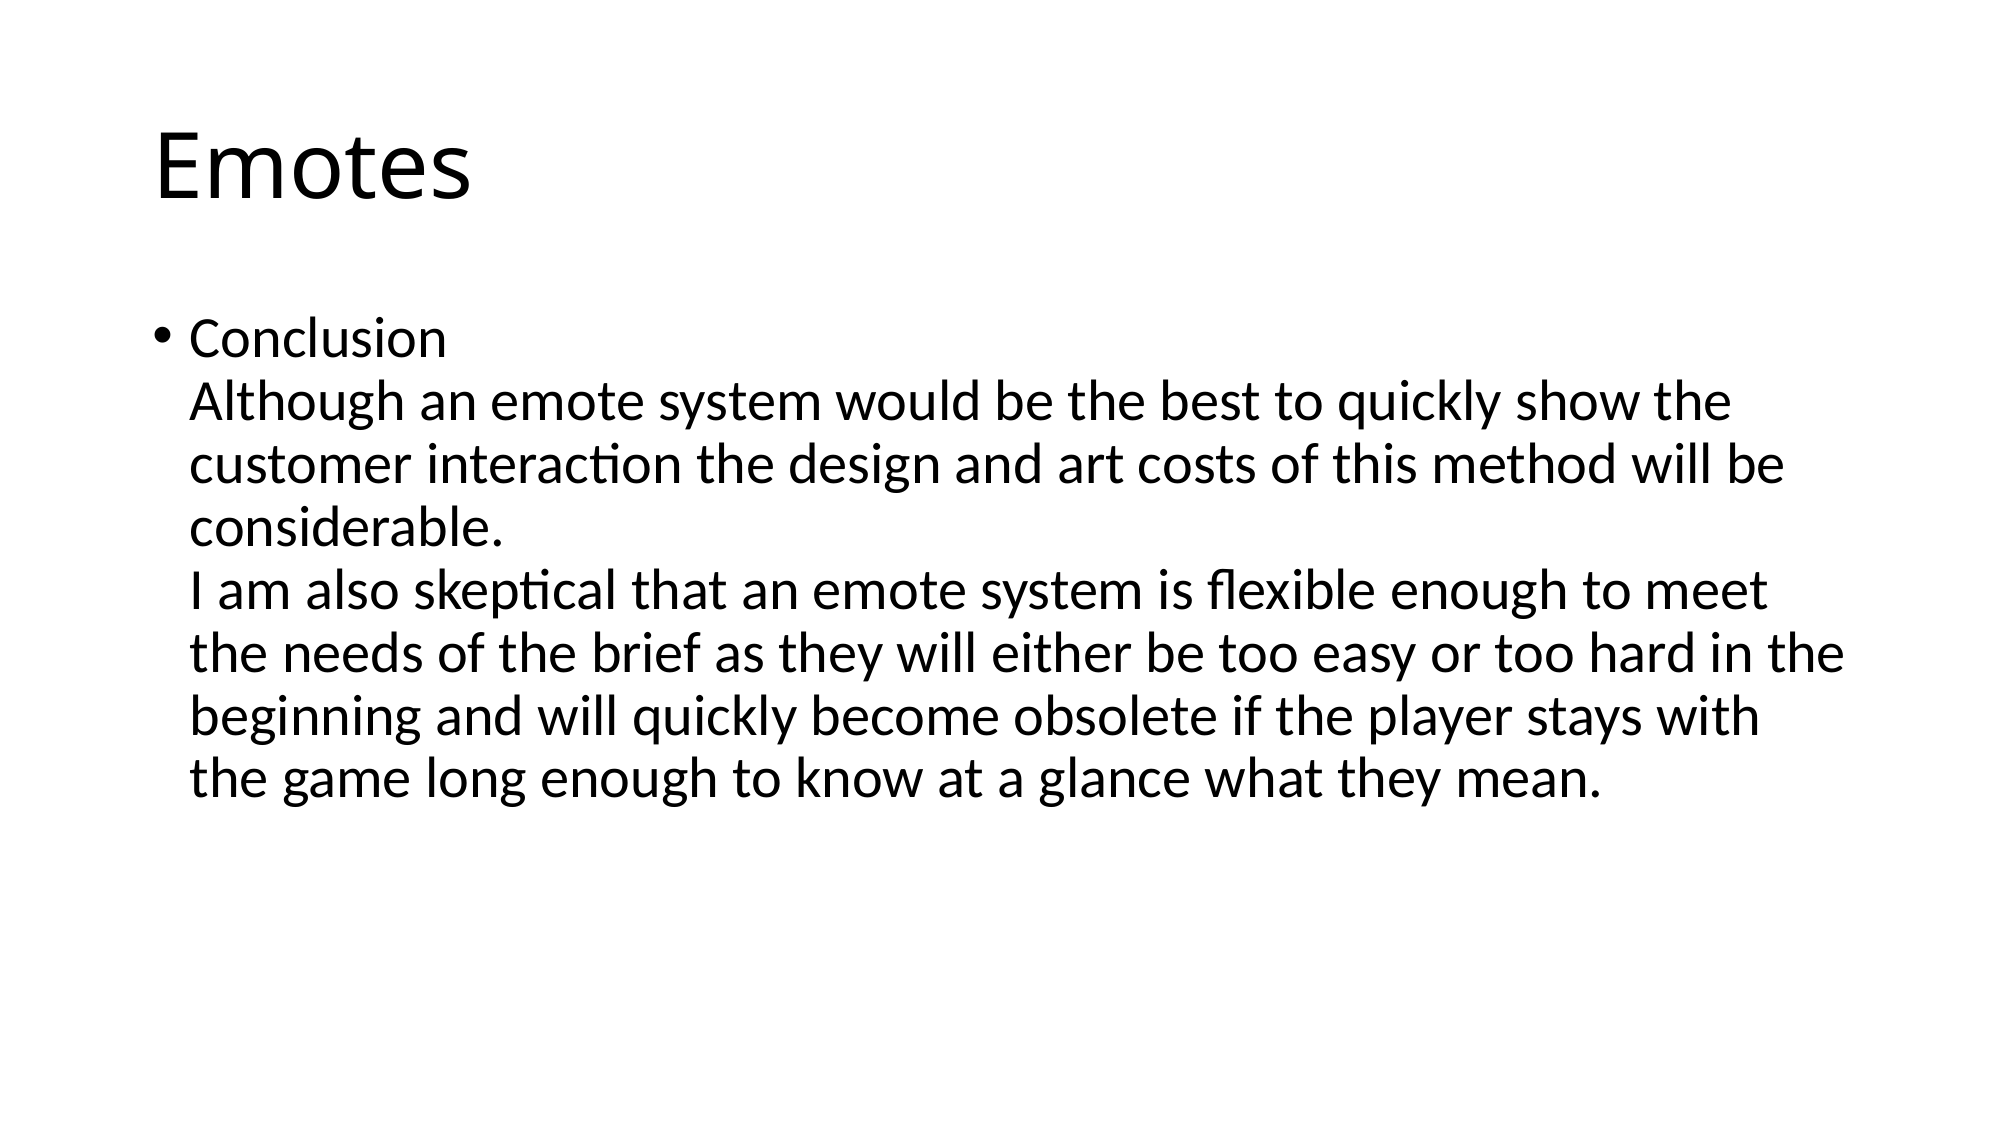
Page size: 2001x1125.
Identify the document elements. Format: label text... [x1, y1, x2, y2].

list Conclusion Although an emote system would be the best to quickly show the customer interaction the design and art costs of this method will be considerable. I am also skeptical that an emote system is flexible enough to meet the needs of the brief as they will either be too easy or too hard in the beginning and will quickly become obsolete if the player stays with the game long enough to know at a glance what they mean. [137, 299, 1863, 1014]
title Emotes [137, 59, 1863, 278]
